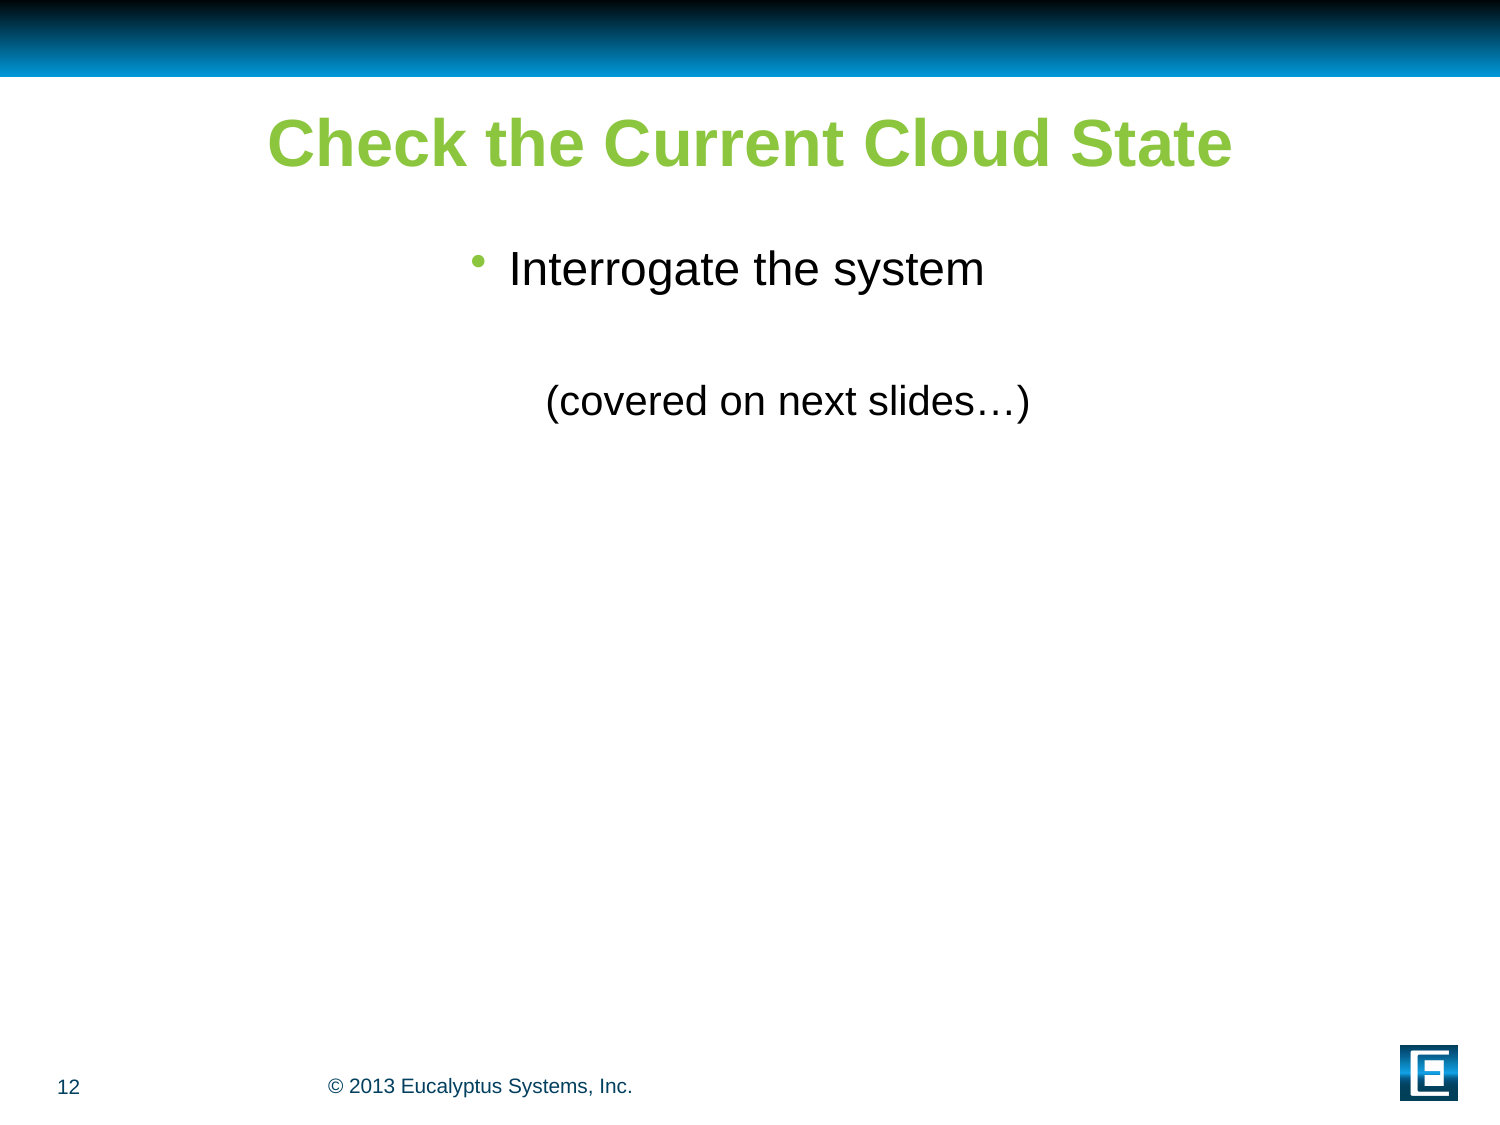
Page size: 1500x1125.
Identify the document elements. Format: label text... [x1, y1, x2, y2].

slide_number 12 [42, 1060, 117, 1112]
list Interrogate the system (covered on next slides…) [51, 233, 1450, 1028]
picture [1400, 1051, 1458, 1095]
picture [328, 1078, 343, 1093]
title Check the Current Cloud State [51, 99, 1450, 233]
